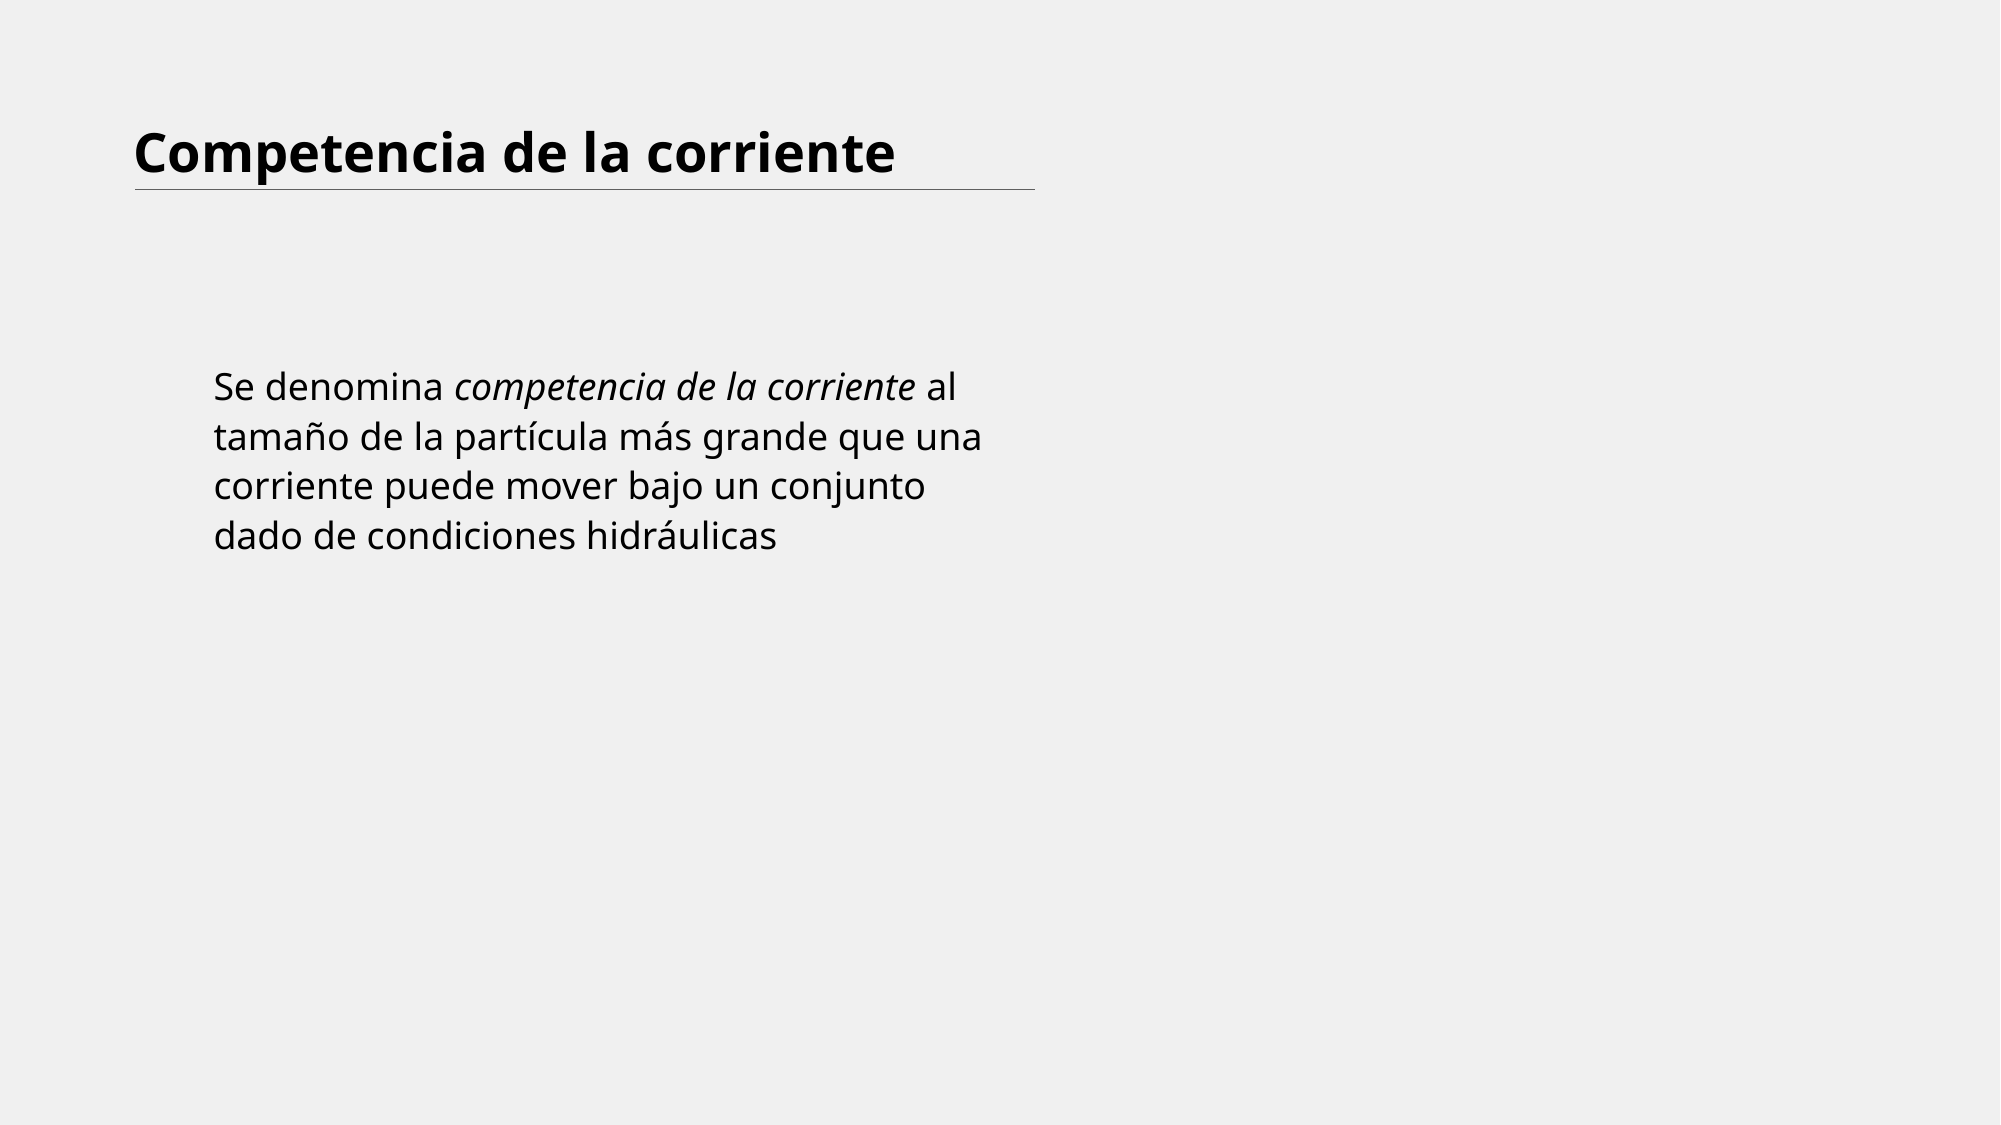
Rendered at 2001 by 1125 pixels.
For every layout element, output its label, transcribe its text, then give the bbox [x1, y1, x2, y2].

title Competencia de la corriente [118, 118, 1156, 259]
text_box Se denomina competencia de la corriente al tamaño de la partícula más grande que una corriente puede mover bajo un conjunto dado de condiciones hidráulicas [198, 286, 1036, 913]
